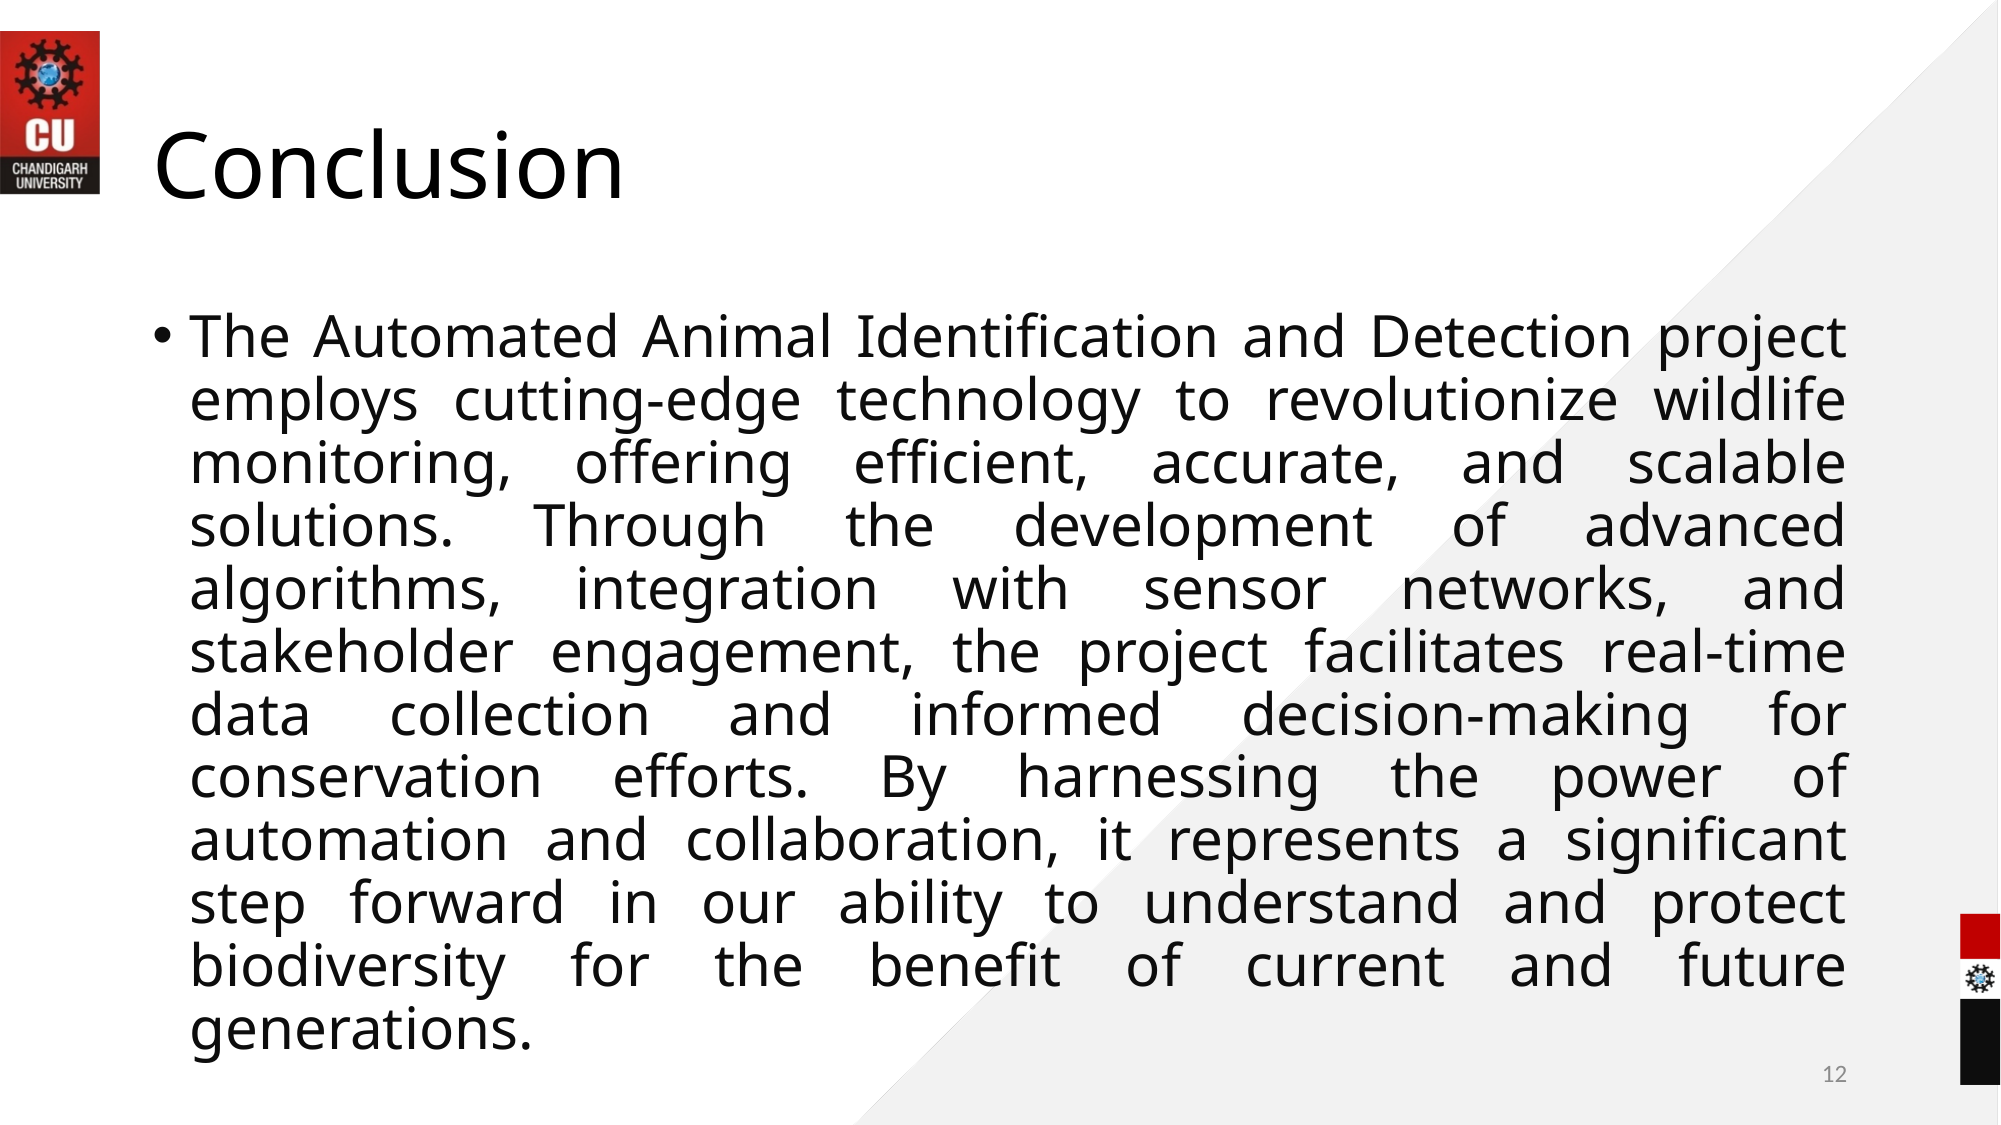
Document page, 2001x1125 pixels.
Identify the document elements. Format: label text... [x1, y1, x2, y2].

title Conclusion [137, 59, 1863, 278]
list The Automated Animal Identification and Detection project employs cutting-edge technology to revolutionize wildlife monitoring, offering efficient, accurate, and scalable solutions. Through the development of advanced algorithms, integration with sensor networks, and stakeholder engagement, the project facilitates real-time data collection and informed decision-making for conservation efforts. By harnessing the power of automation and collaboration, it represents a significant step forward in our ability to understand and protect biodiversity for the benefit of current and future generations. [137, 299, 1863, 1014]
picture [0, 0, 2001, 1125]
slide_number 12 [1412, 1042, 1863, 1103]
